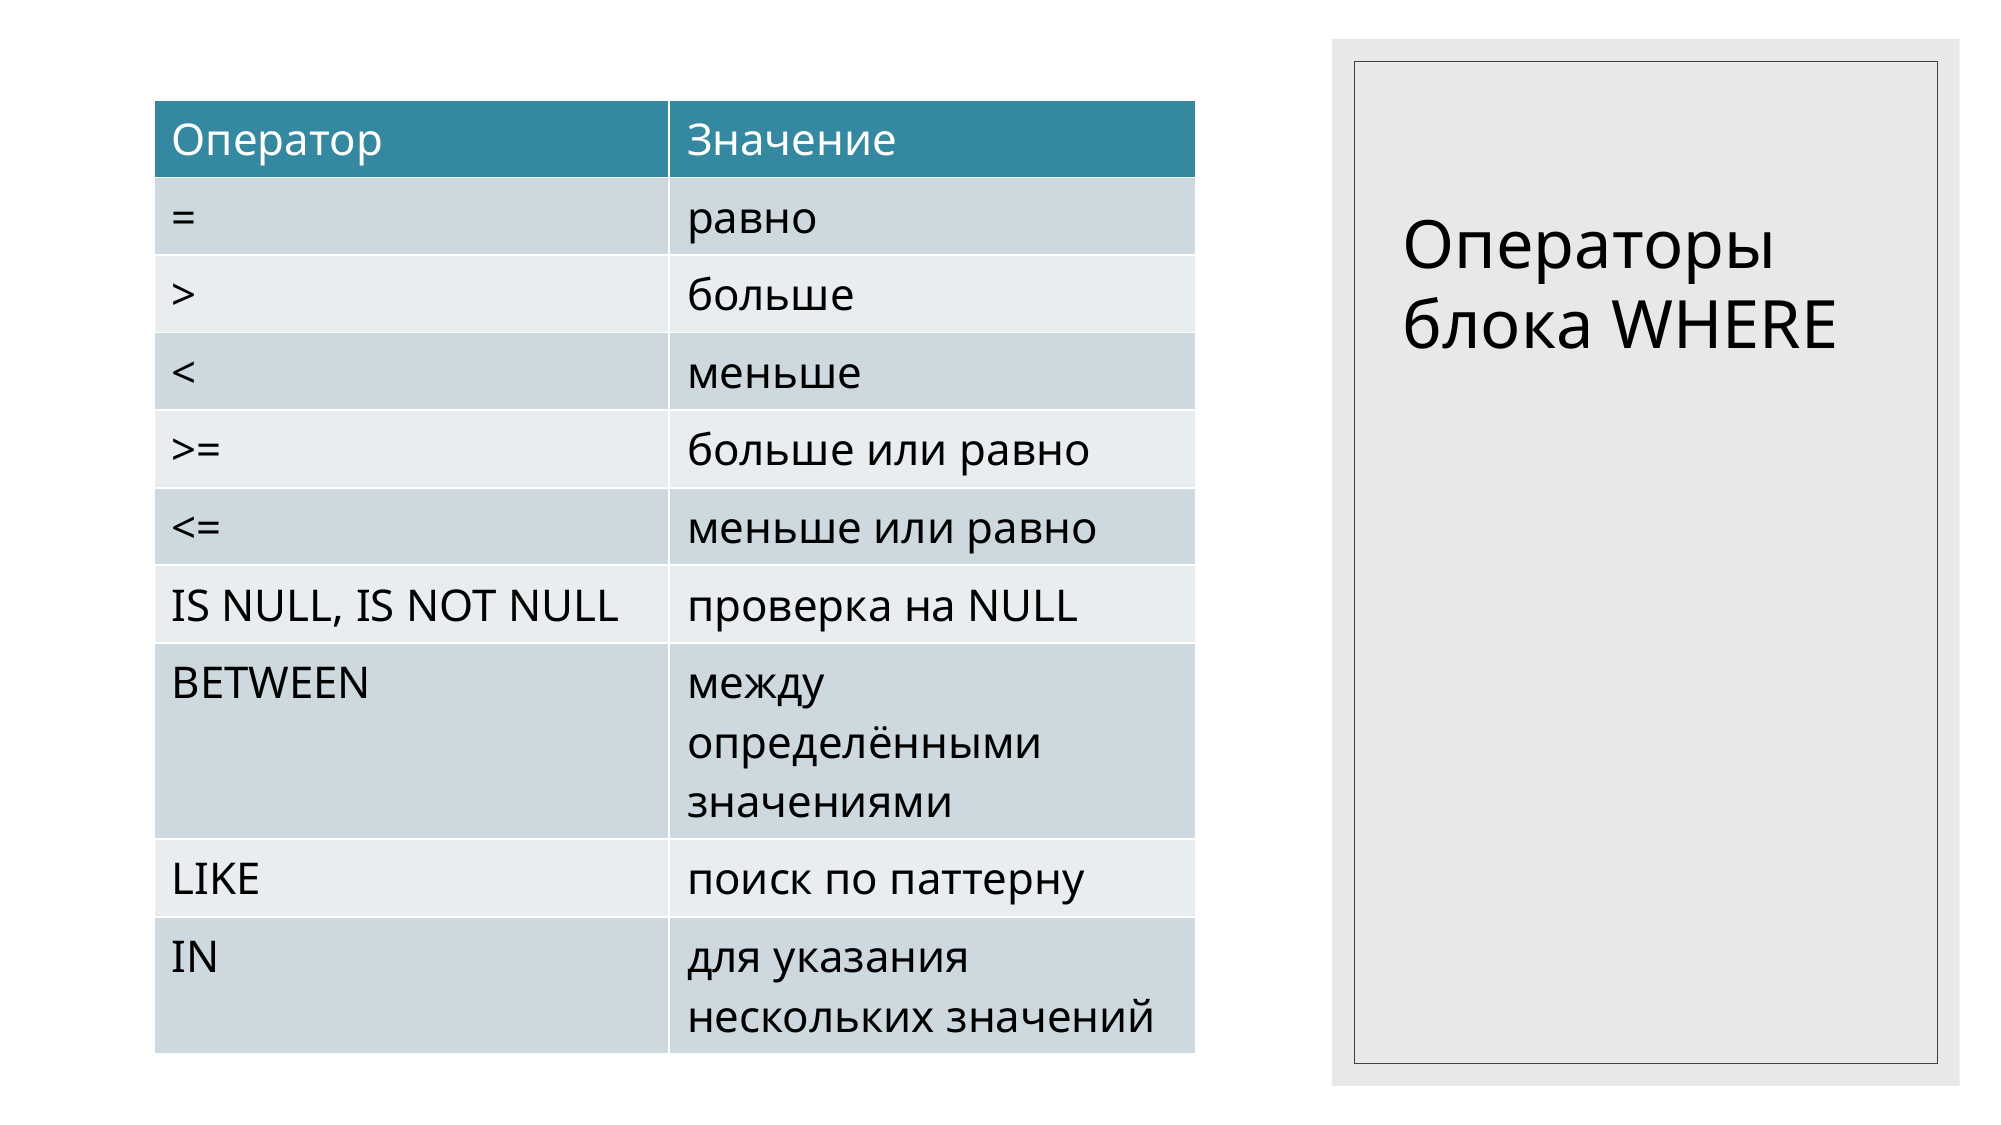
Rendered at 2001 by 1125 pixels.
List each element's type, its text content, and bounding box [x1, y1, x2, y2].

table_cell меньше [670, 333, 1195, 409]
table_cell = [155, 178, 668, 254]
table_cell поиск по паттерну [670, 840, 1195, 916]
table_cell > [155, 256, 668, 332]
table_header Оператор [155, 101, 668, 177]
table_cell больше или равно [670, 411, 1195, 487]
table_cell больше [670, 256, 1195, 332]
table_cell между определёнными значениями [670, 644, 1195, 838]
table_cell >= [155, 411, 668, 487]
table_cell проверка на NULL [670, 566, 1195, 642]
title Операторы блока WHERE [1387, 99, 1907, 370]
table_cell BETWEEN [155, 644, 668, 838]
table_header Значение [670, 101, 1195, 177]
table_cell IS NULL, IS NOT NULL [155, 566, 668, 642]
table_cell равно [670, 178, 1195, 254]
table_cell IN [155, 918, 668, 1053]
table_cell меньше или равно [670, 489, 1195, 564]
table_cell для указания нескольких значений [670, 918, 1195, 1053]
table_cell < [155, 333, 668, 409]
table_cell LIKE [155, 840, 668, 916]
table_cell <= [155, 489, 668, 564]
